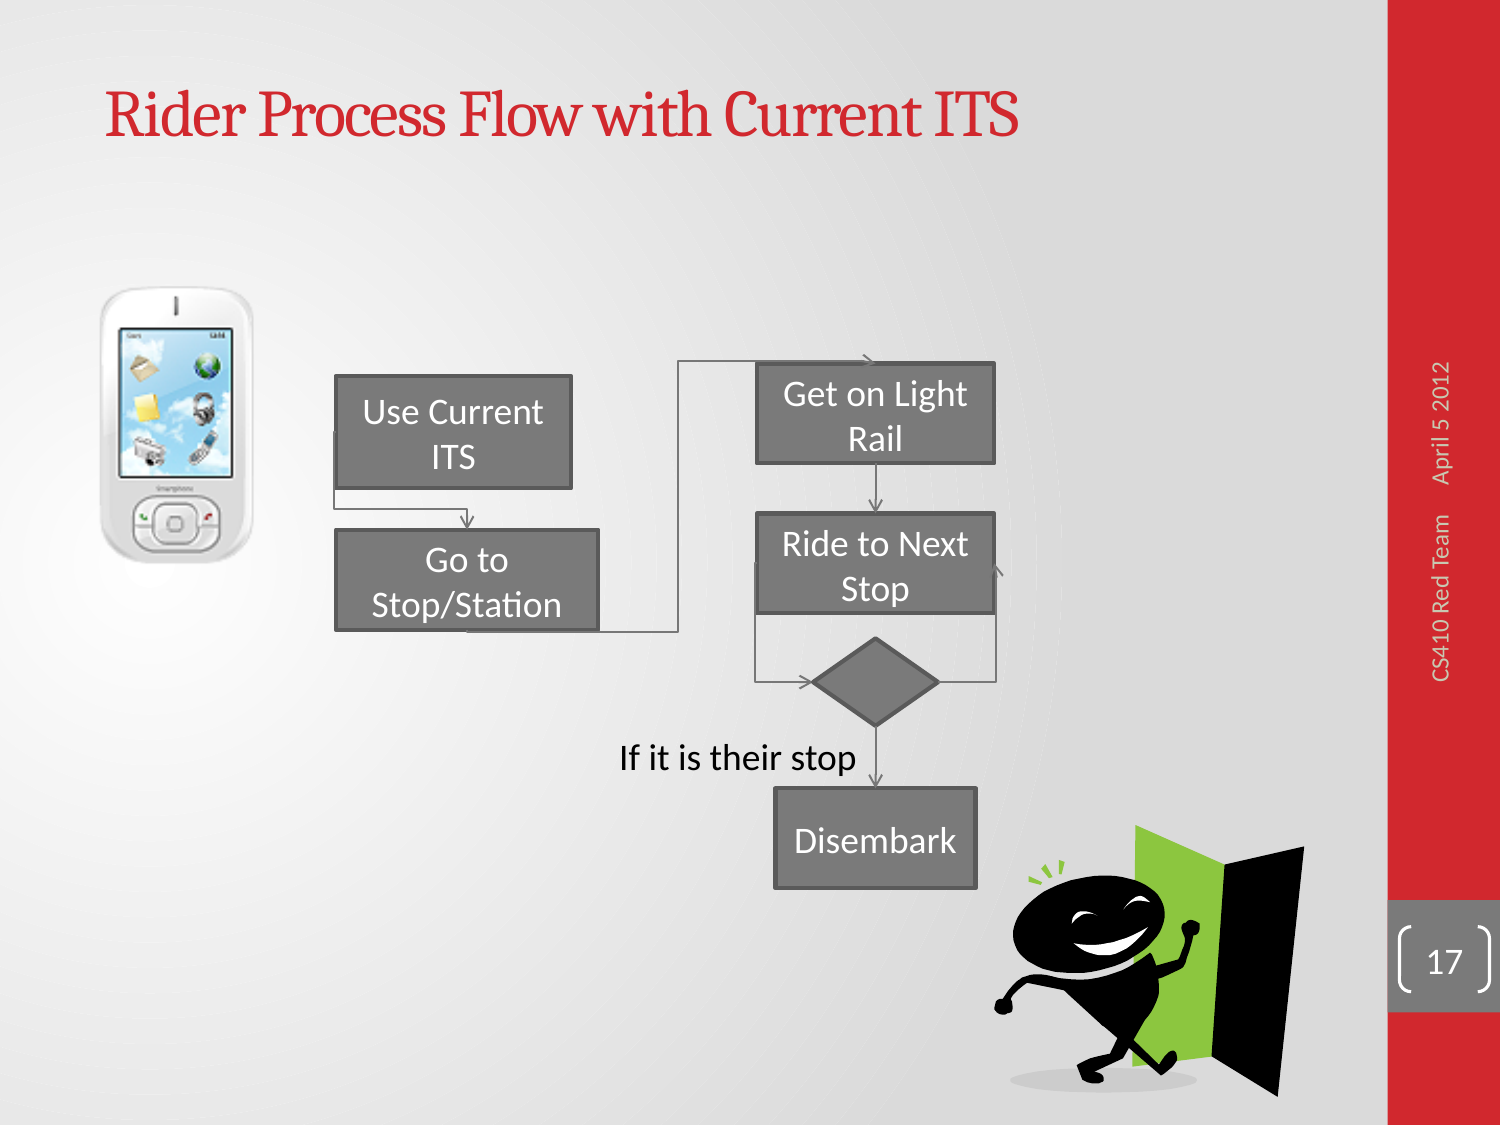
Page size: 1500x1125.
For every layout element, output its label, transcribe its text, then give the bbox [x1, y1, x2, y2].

text_box [817, 636, 937, 727]
picture [993, 824, 1305, 1098]
text_box Use Current ITS [347, 374, 534, 490]
slide_number 17 [1397, 925, 1492, 994]
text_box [537, 291, 806, 702]
text_box Go to Stop/Station [334, 528, 534, 632]
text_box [347, 431, 468, 531]
text_box Rider Process Flow with Current ITS [90, 62, 1036, 158]
text_box Disembark [773, 786, 978, 890]
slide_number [1408, 100, 1469, 500]
text_box Get on Light Rail [815, 361, 996, 465]
picture [35, 275, 337, 577]
text_box If it is their stop [604, 725, 872, 786]
footer CS410 Red Team [1408, 500, 1469, 889]
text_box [937, 562, 995, 683]
text_box Ride to Next Stop [815, 511, 996, 615]
